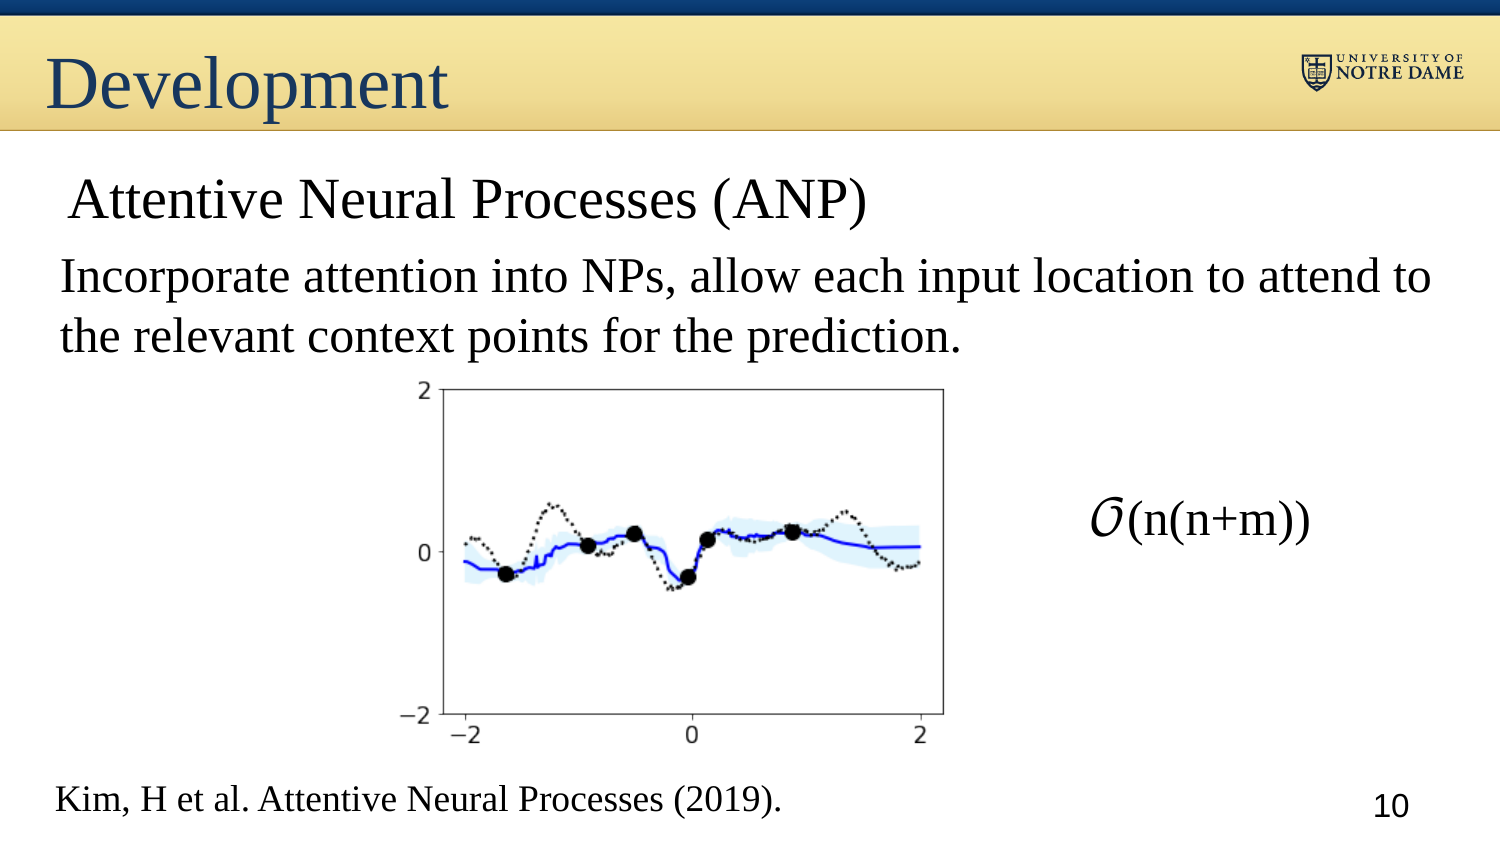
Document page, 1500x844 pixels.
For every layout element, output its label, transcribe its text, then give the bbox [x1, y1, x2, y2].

slide_number 9 [1074, 782, 1425, 828]
text_box Kim, H et al. Attentive Neural Processes (2019). [40, 766, 851, 827]
title Development [30, 3, 1394, 154]
picture [0, 0, 1500, 844]
text_box 𝒪(n(n+m)) [1072, 477, 1327, 553]
text_box Incorporate attention into NPs, allow each input location to attend to the relevant context points for the prediction. [45, 234, 1455, 370]
text_box Attentive Neural Processes (ANP) [52, 153, 1292, 234]
